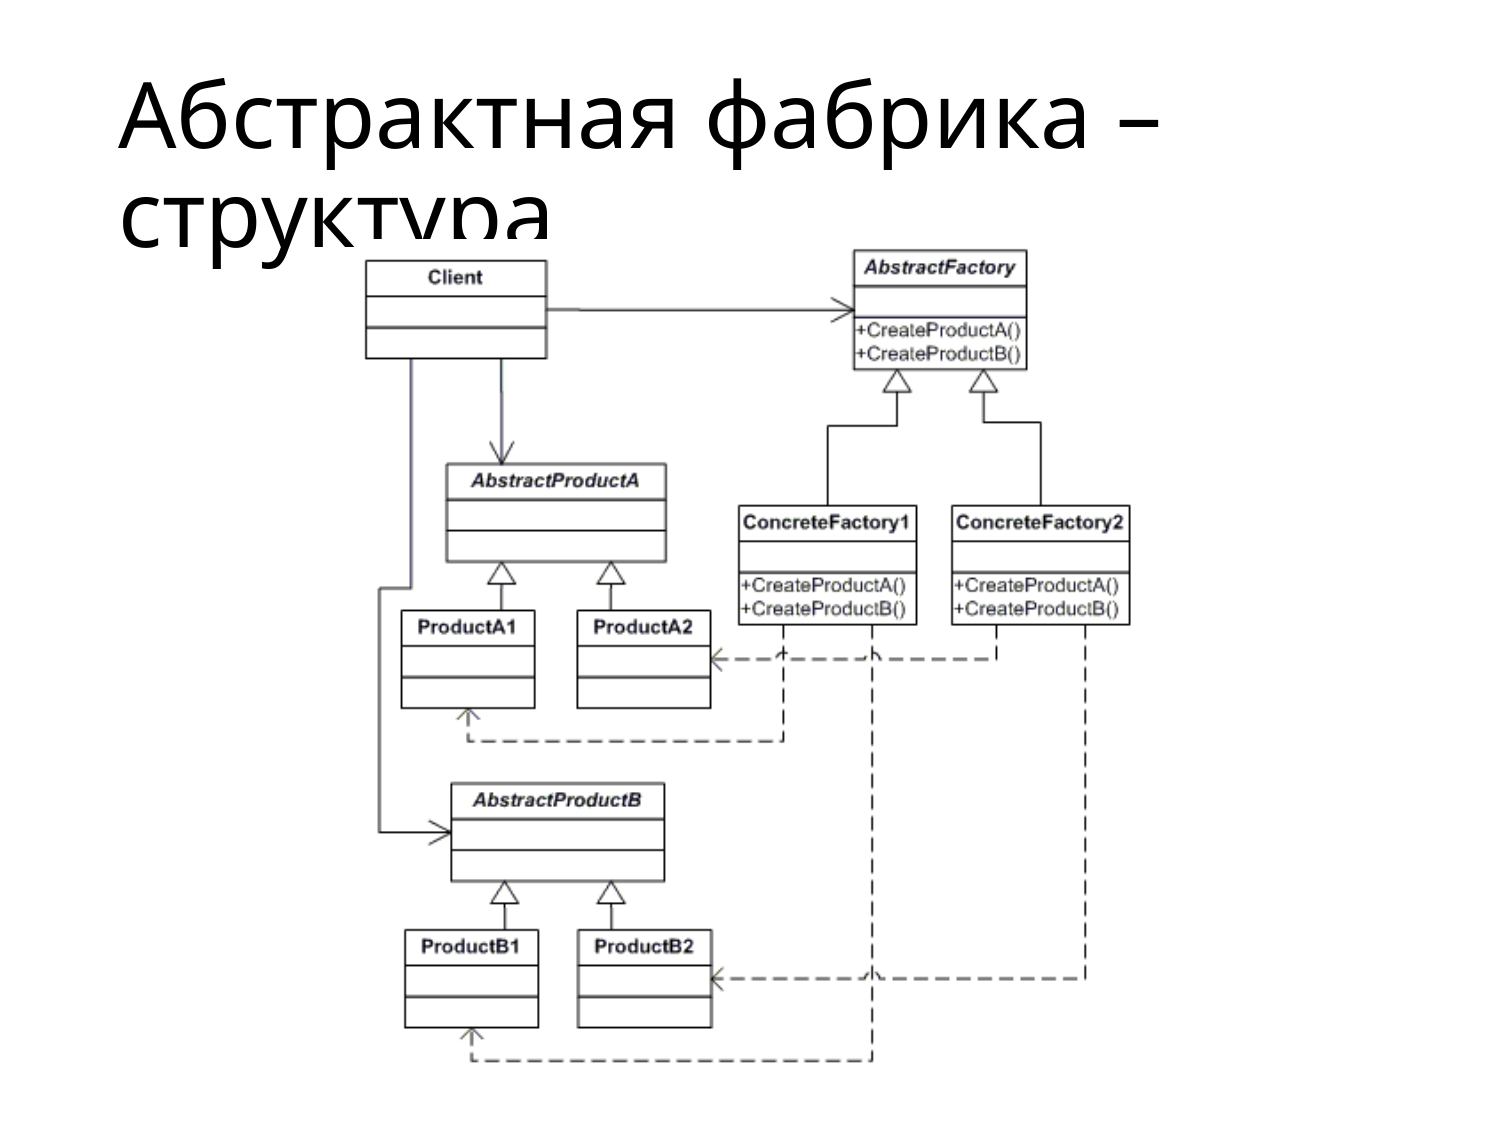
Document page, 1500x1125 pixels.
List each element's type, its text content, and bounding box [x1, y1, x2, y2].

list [362, 239, 1138, 1075]
title Абстрактная фабрика – структура [103, 59, 1423, 278]
